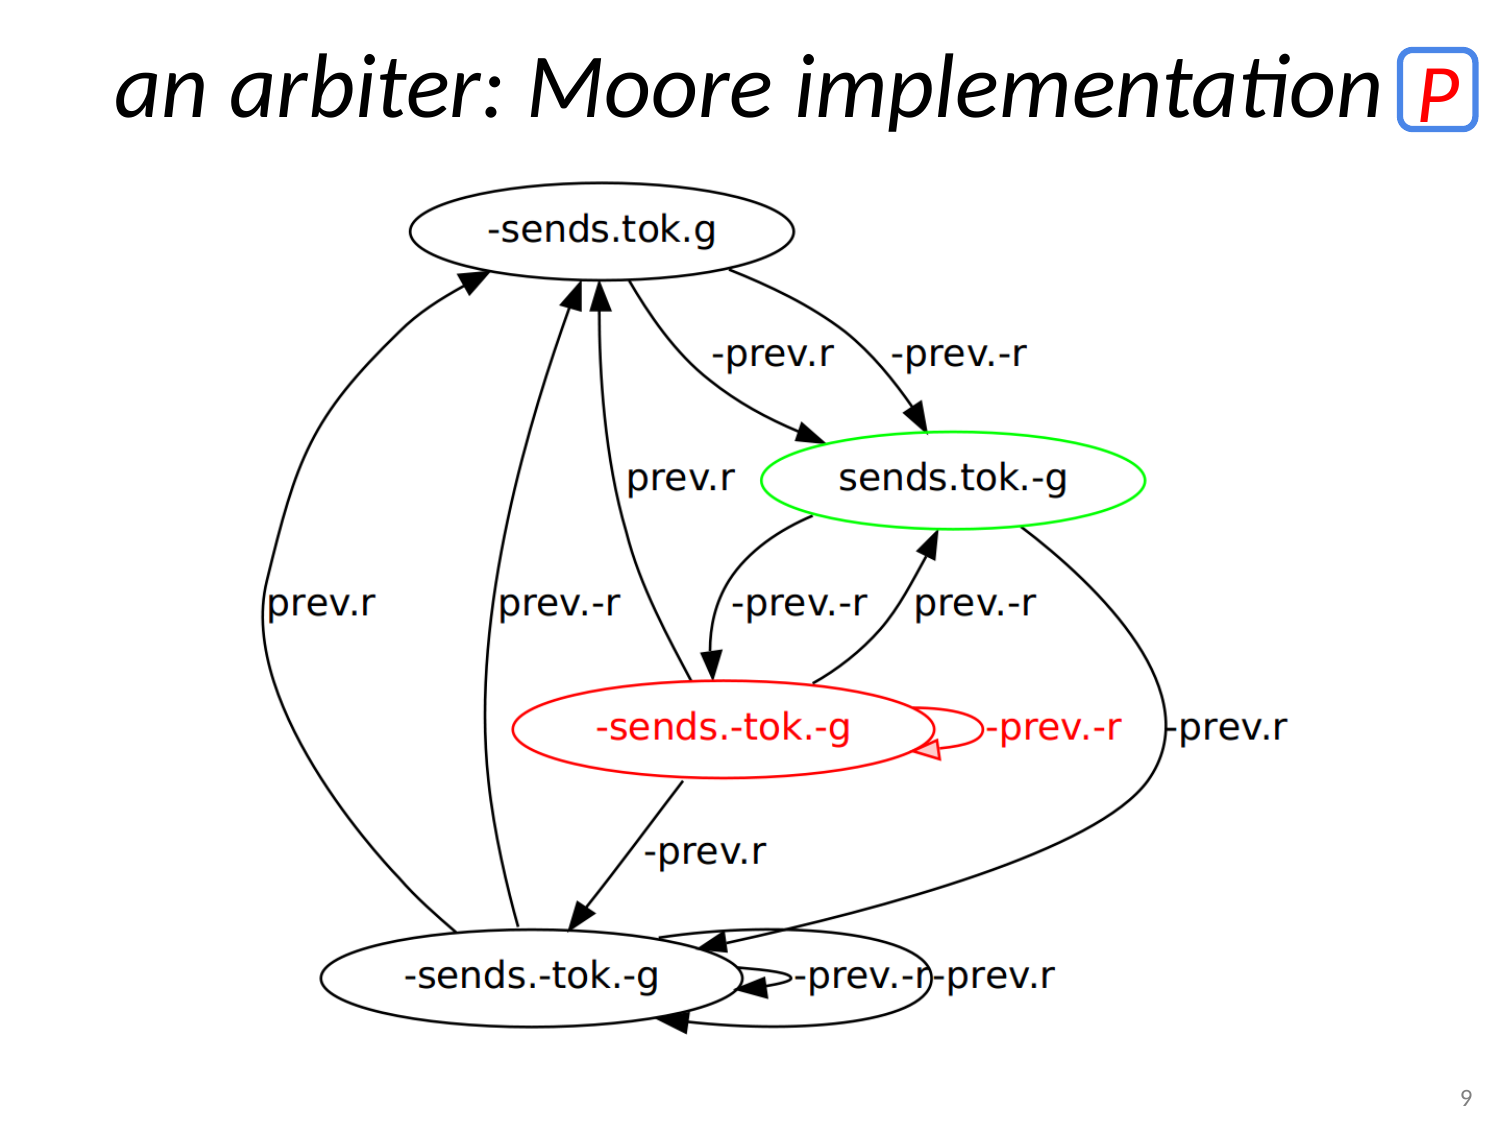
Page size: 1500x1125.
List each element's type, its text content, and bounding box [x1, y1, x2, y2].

picture [215, 174, 1301, 1036]
slide_number 9 [1387, 1066, 1488, 1125]
text_box P [1397, 47, 1478, 132]
title an arbiter: Moore implementation [50, 0, 1450, 175]
